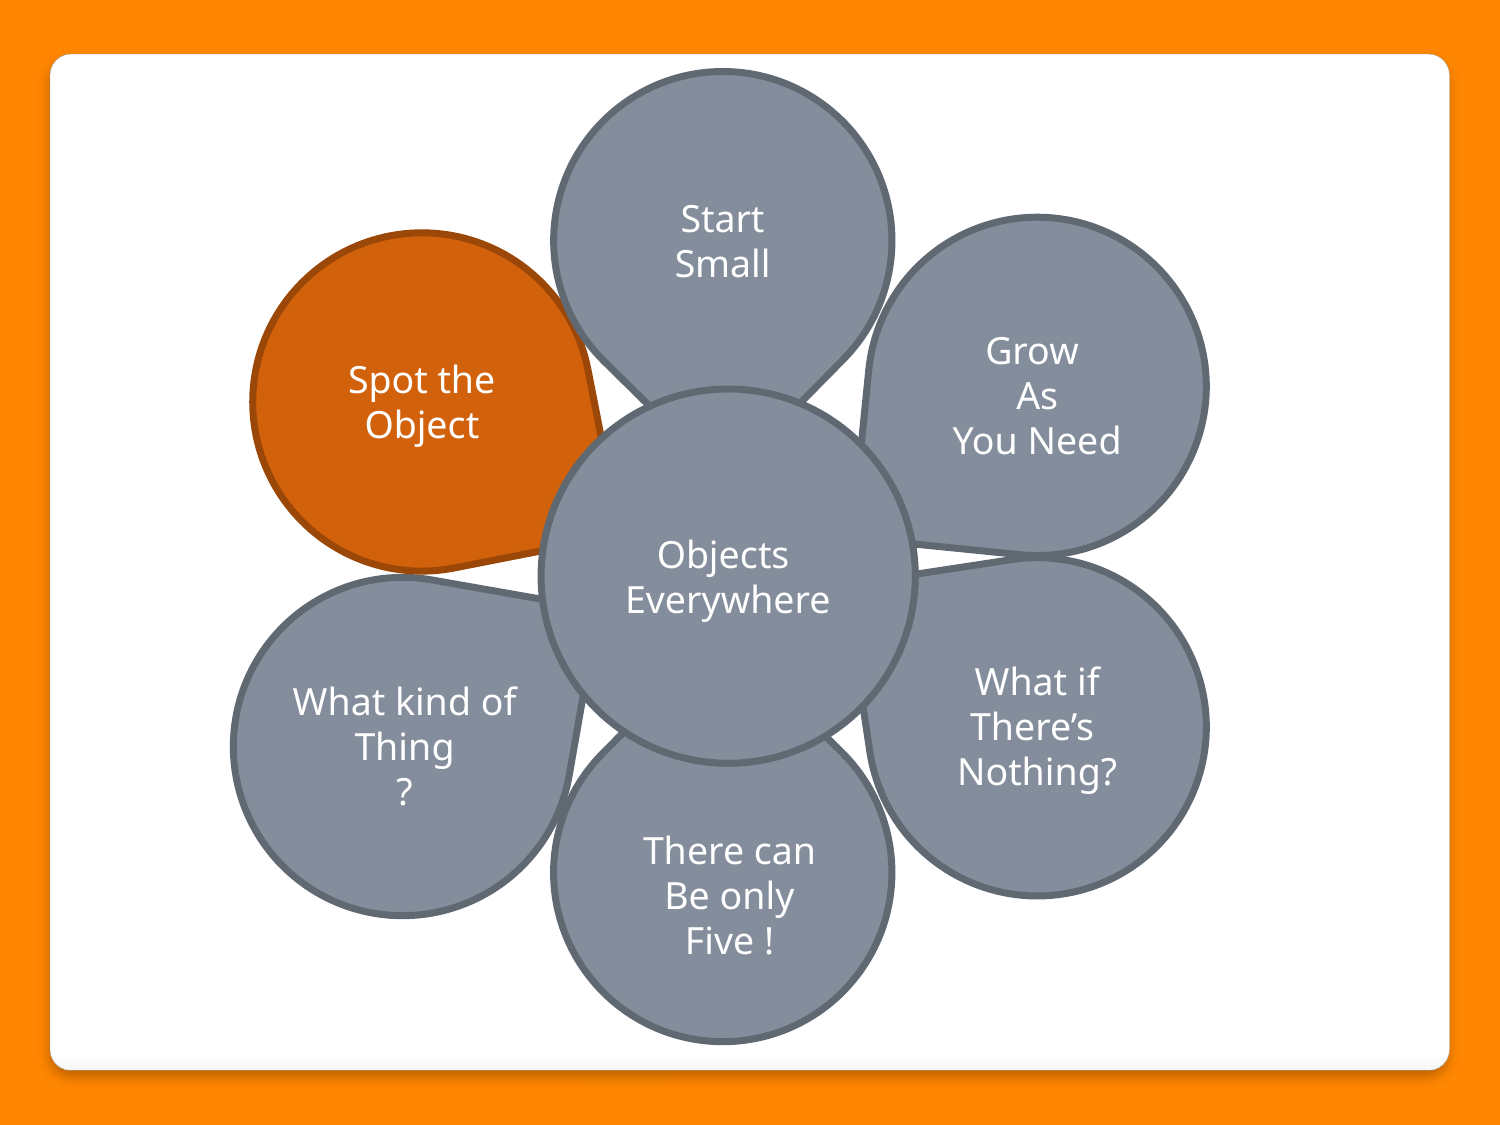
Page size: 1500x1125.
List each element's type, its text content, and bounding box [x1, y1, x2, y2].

text_box [550, 732, 896, 1046]
text_box [229, 573, 586, 920]
text_box [860, 557, 1210, 900]
text_box What kind of Thing ? [277, 670, 532, 821]
text_box Start Small [659, 187, 786, 293]
text_box [858, 213, 1210, 560]
text_box Spot the Object [333, 348, 511, 454]
text_box [550, 68, 896, 405]
text_box There can Be only Five ! [628, 819, 832, 969]
text_box [249, 229, 604, 575]
text_box Objects Everywhere [537, 385, 919, 767]
text_box What if There’s Nothing? [942, 651, 1133, 801]
text_box Grow As You Need [937, 319, 1137, 470]
